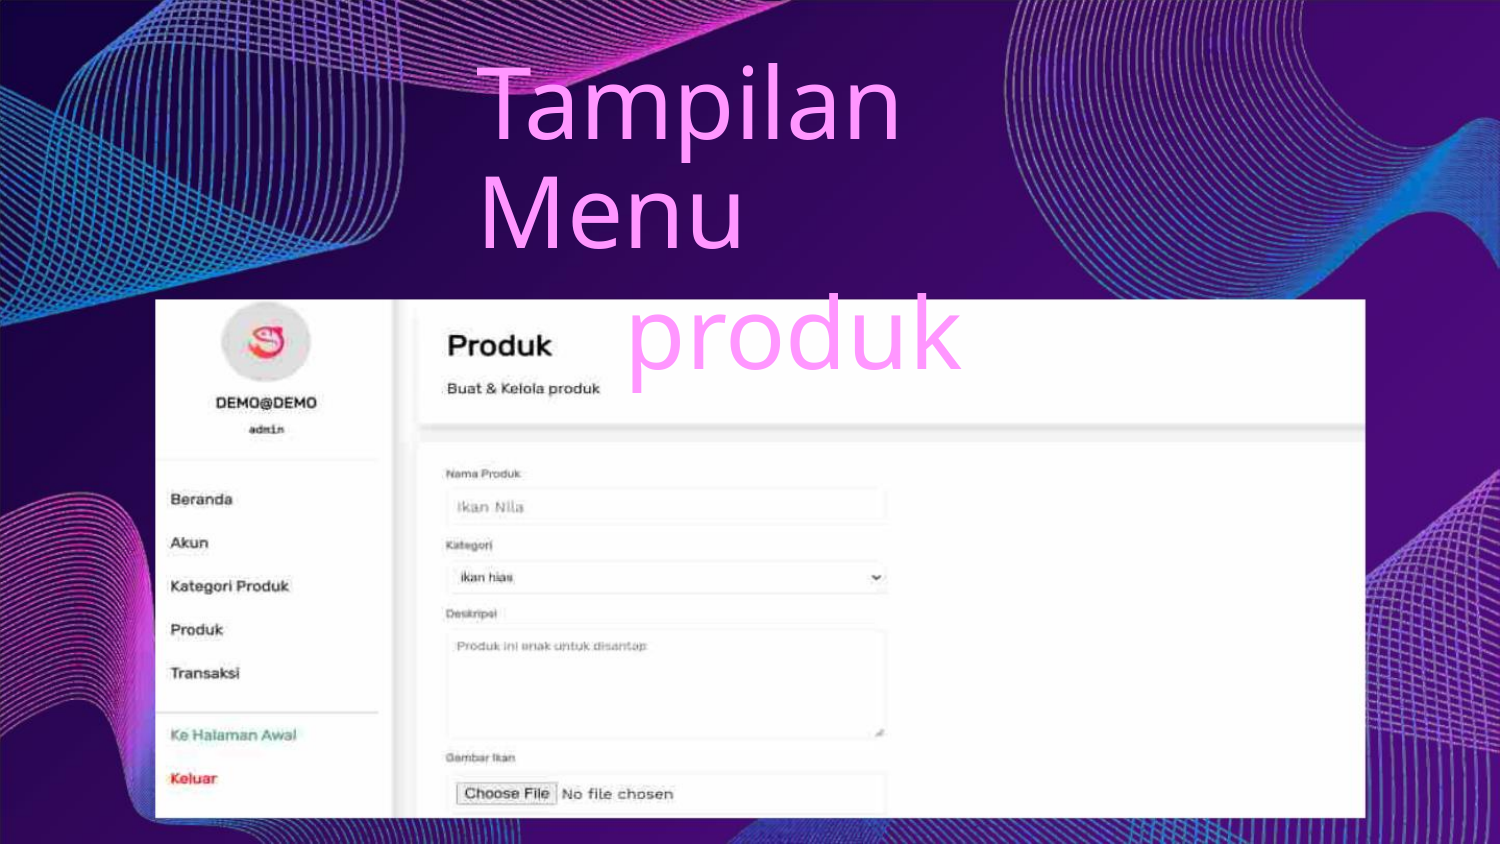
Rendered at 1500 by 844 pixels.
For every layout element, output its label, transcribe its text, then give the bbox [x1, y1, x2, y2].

text_box Tampilan Menu produk [476, 49, 1050, 390]
text_box [0, 0, 1500, 844]
